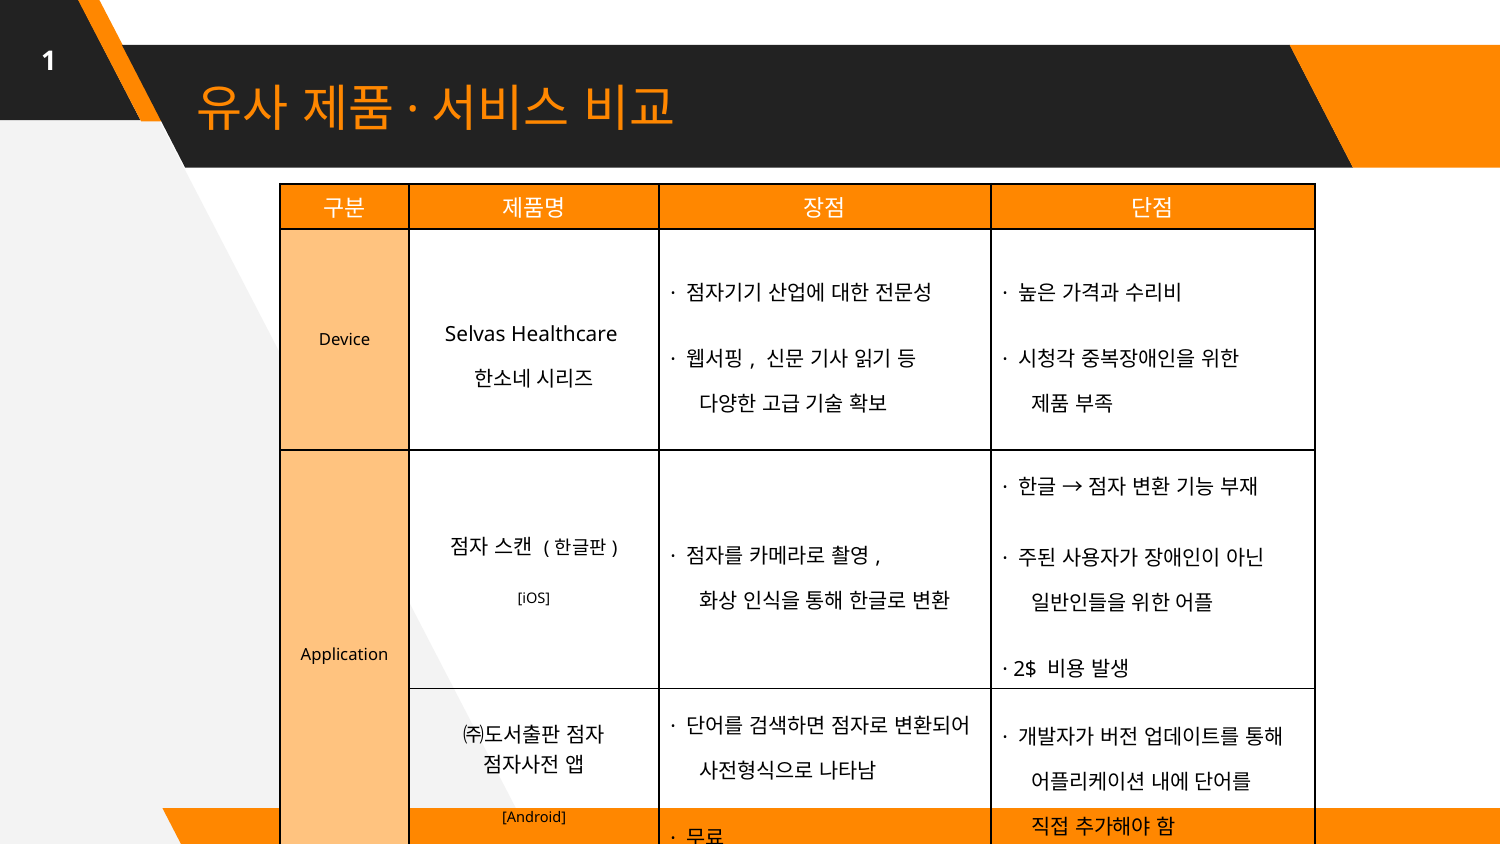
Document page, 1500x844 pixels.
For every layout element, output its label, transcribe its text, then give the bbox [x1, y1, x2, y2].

table_cell Selvas Healthcare 한소네 시리즈 [410, 230, 658, 449]
table_cell · 점자기기 산업에 대한 전문성 · 웹서핑, 신문 기사 읽기 등 다양한 고급 기술 확보 [660, 230, 990, 449]
table_cell · 높은 가격과 수리비 · 시청각 중복장애인을 위한 제품 부족 [992, 230, 1314, 449]
table_cell · 단어를 검색하면 점자로 변환되어 사전형식으로 나타남 · 무료 [660, 689, 990, 844]
table_header 단점 [992, 185, 1314, 228]
table_cell · 개발자가 버전 업데이트를 통해 어플리케이션 내에 단어를 직접 추가해야 함 [992, 689, 1314, 844]
table_header 제품명 [410, 185, 658, 228]
table_cell · 한글 → 점자 변환 기능 부재 · 주된 사용자가 장애인이 아닌 일반인들을 위한 어플 · 2$ 비용 발생 [992, 451, 1314, 688]
title 유사 제품·서비스 비교 [181, 45, 1285, 169]
table_cell 점자 스캔 (한글판) [iOS] [410, 451, 658, 688]
table_cell · 점자를 카메라로 촬영, 화상 인식을 통해 한글로 변환 [660, 451, 990, 688]
table_header 구분 [281, 185, 408, 228]
table_cell ㈜도서출판 점자 점자사전 앱 [Android] [410, 689, 658, 844]
table_cell Device [281, 230, 408, 449]
slide_number 1 [0, 0, 98, 121]
table_cell Application [281, 451, 408, 844]
table_header 장점 [660, 185, 990, 228]
